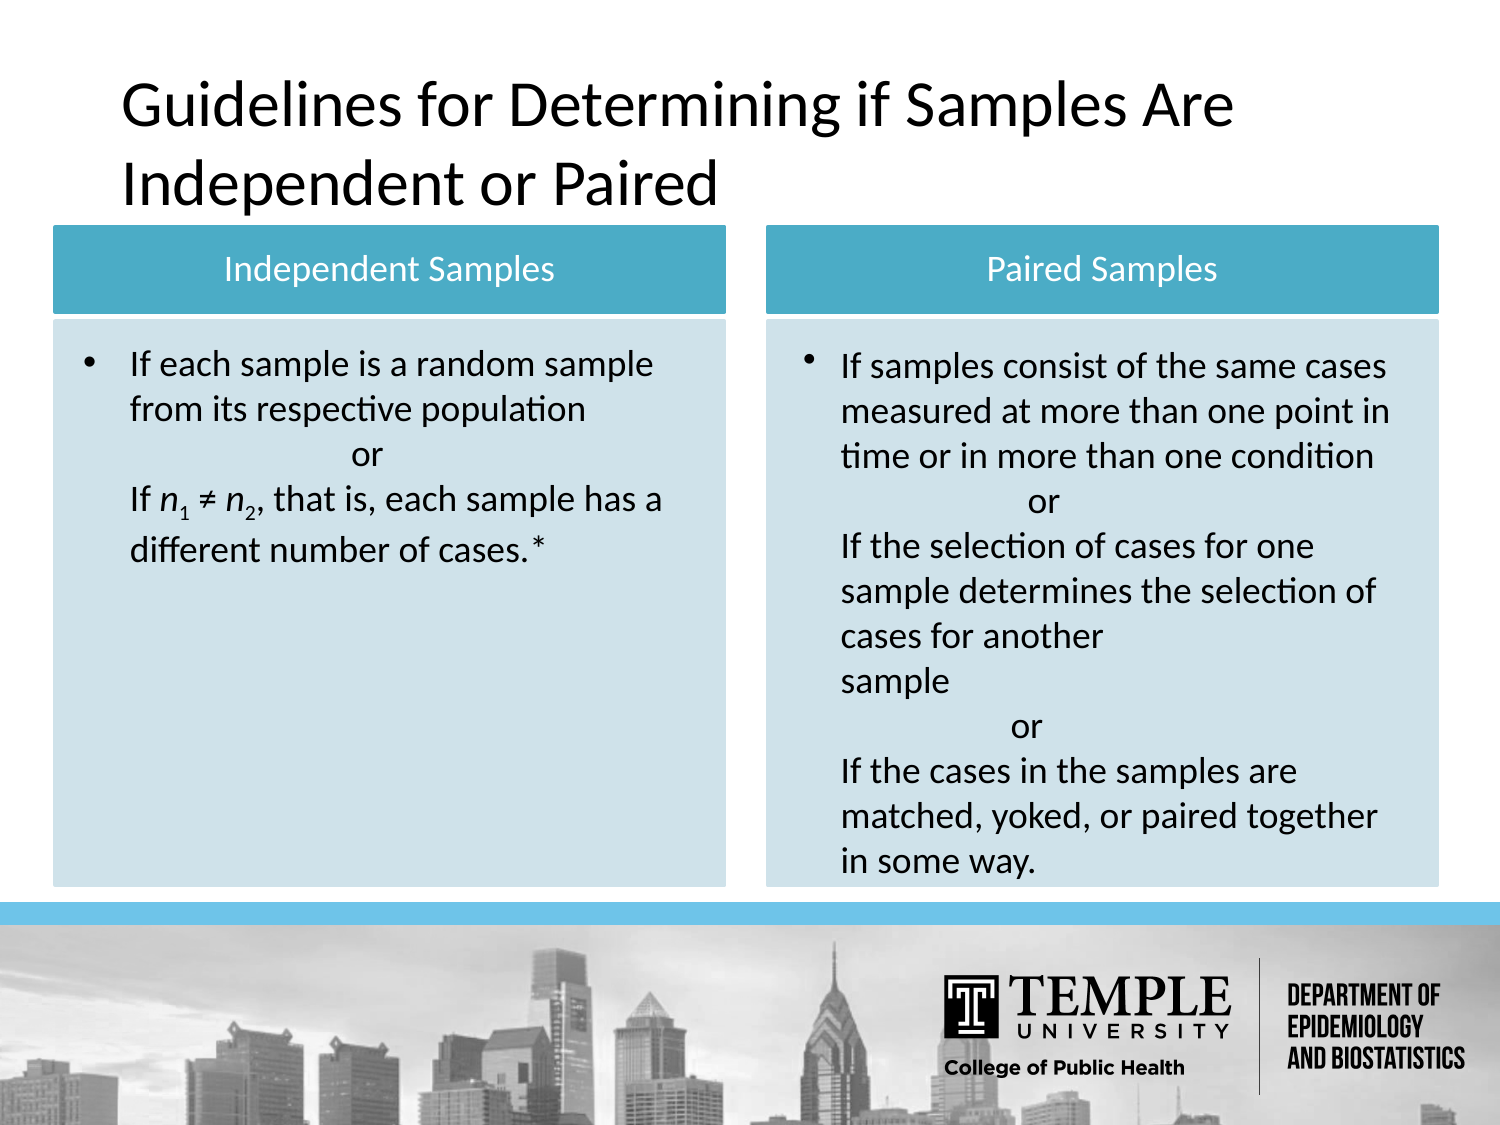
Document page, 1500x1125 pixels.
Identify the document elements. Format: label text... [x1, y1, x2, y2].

title Guidelines for Determining if Samples Are Independent or Paired [106, 53, 1391, 227]
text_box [767, 226, 1438, 313]
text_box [766, 320, 1438, 901]
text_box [55, 226, 725, 313]
picture [0, 902, 1500, 1125]
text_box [55, 321, 725, 886]
